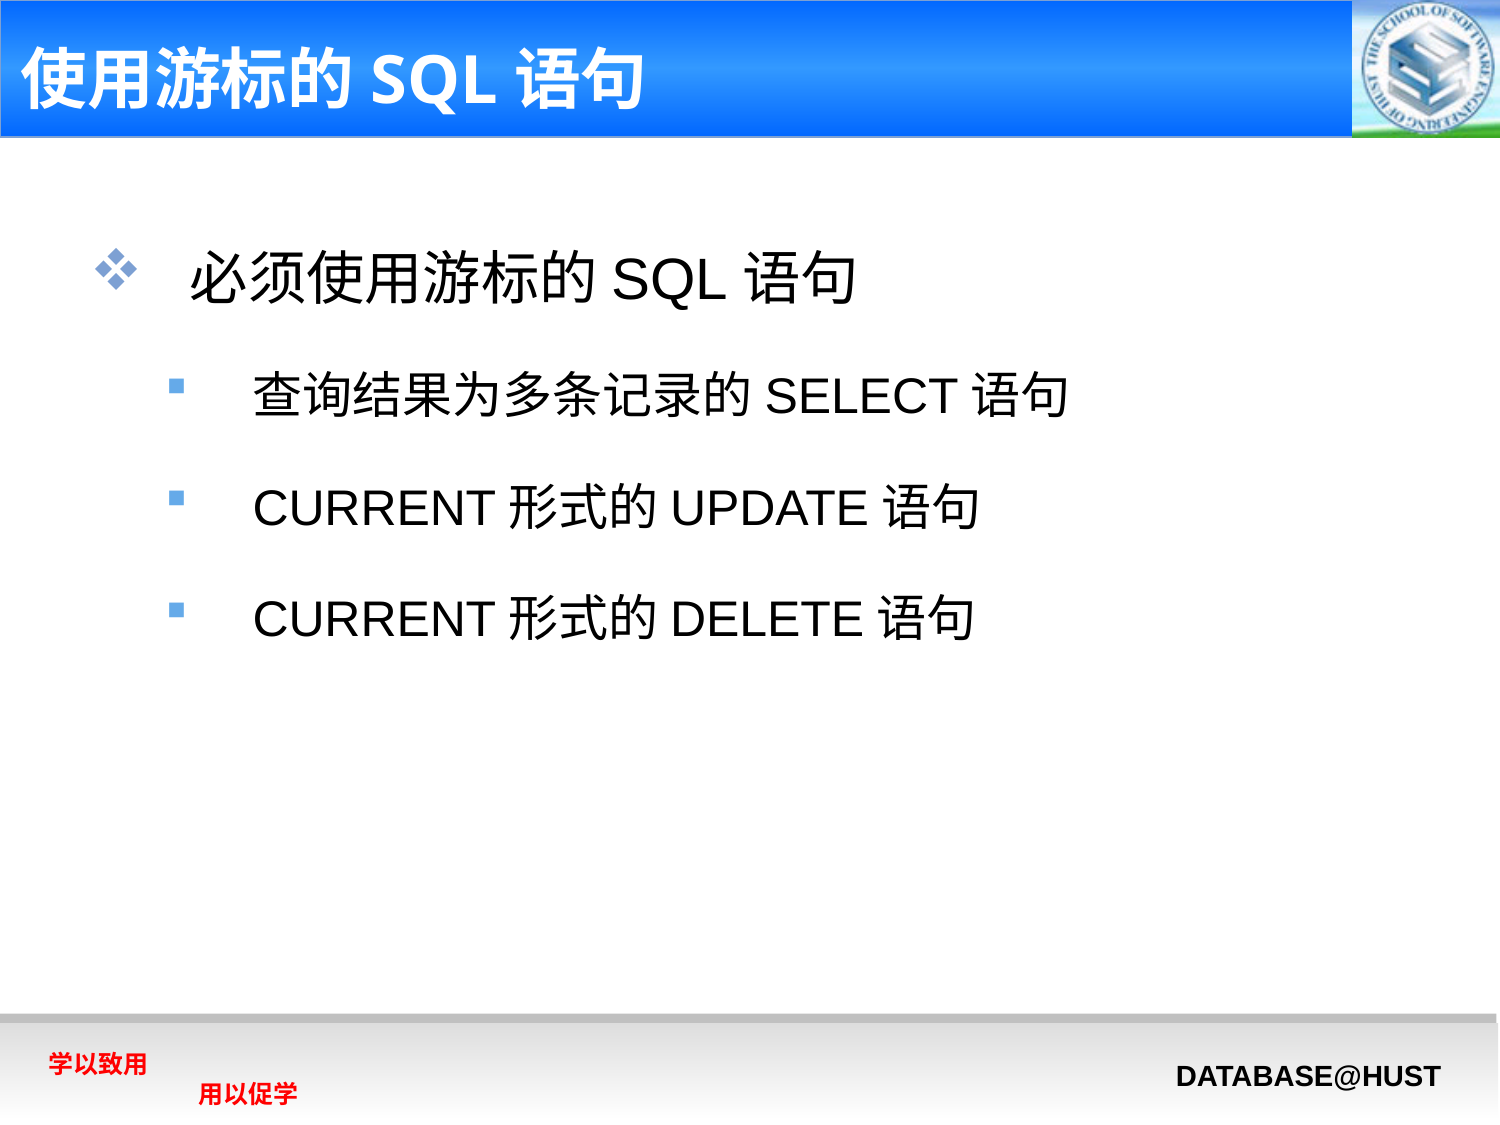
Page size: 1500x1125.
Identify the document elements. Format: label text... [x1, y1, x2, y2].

picture [1352, 0, 1500, 138]
title 使用游标的SQL语句 [5, 31, 1219, 124]
list 必须使用游标的SQL语句 查询结果为多条记录的SELECT语句 CURRENT形式的UPDATE语句 CURRENT形式的DELETE语句 [75, 184, 1425, 923]
